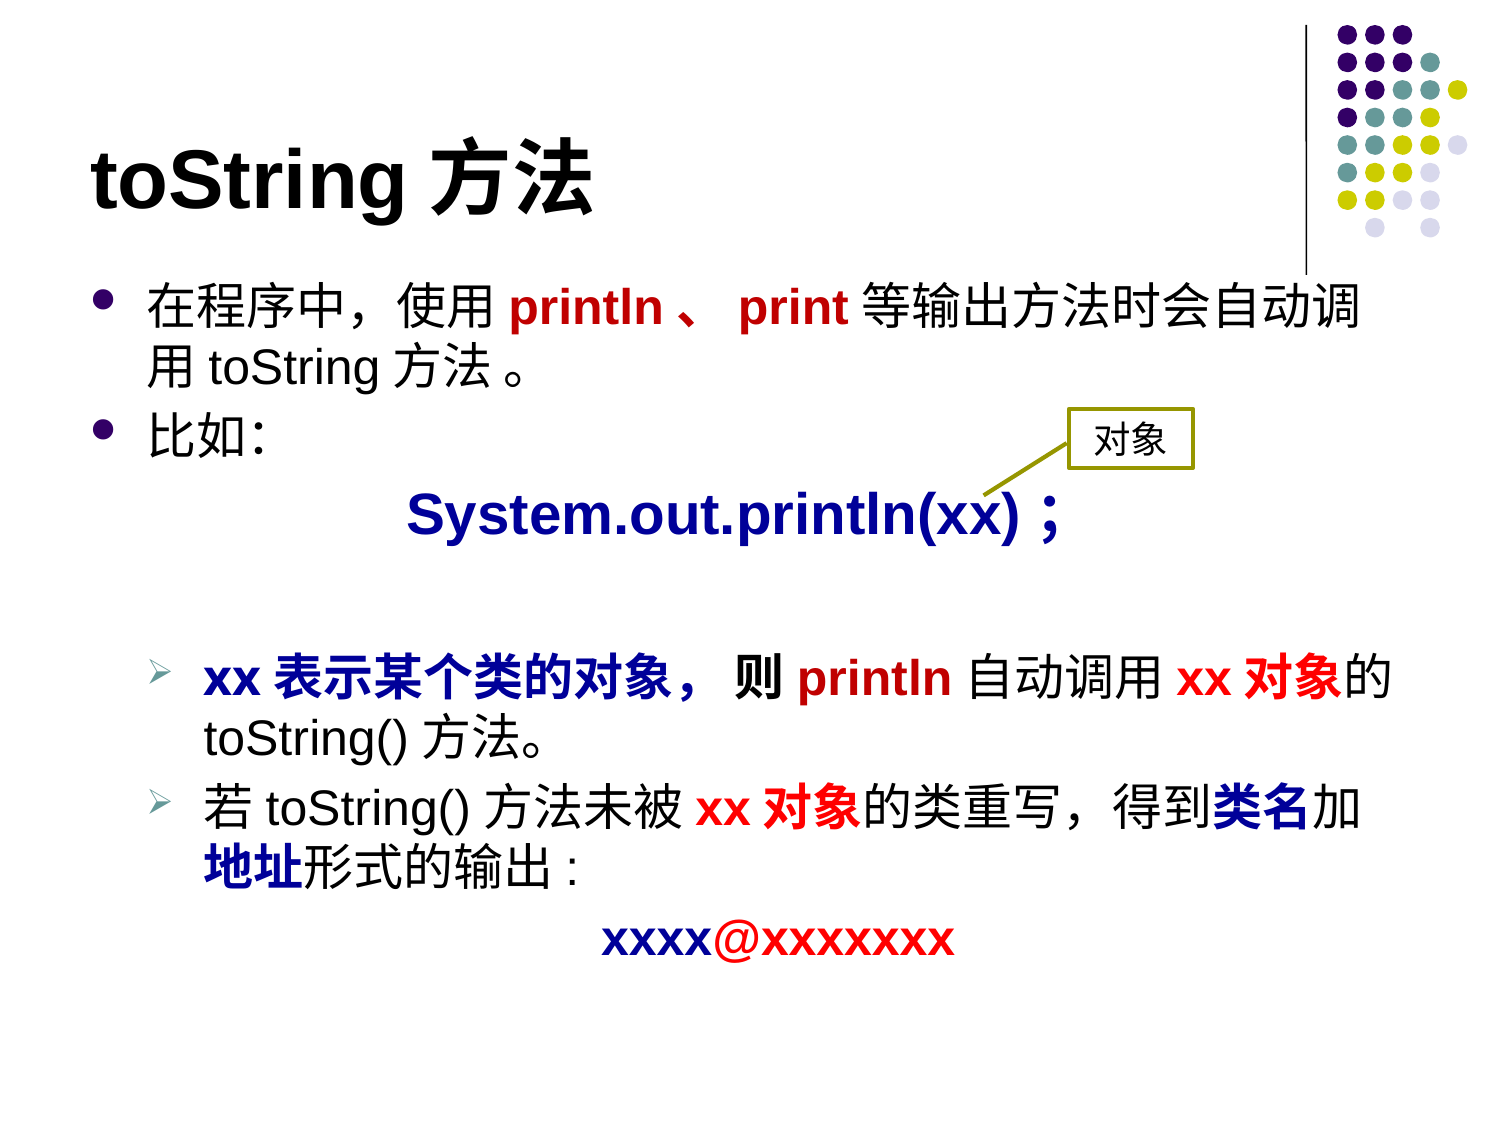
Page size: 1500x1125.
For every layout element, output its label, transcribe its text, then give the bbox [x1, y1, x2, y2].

title toString方法 [74, 19, 1313, 233]
text_box 对象 [982, 407, 1195, 498]
list 在程序中，使用println、print等输出方法时会自动调用toString方法 。 比如： System.out.println(xx)； xx表示某个类的对象， 则println自动调用xx对象的toString()方法。 若toString()方法未被xx对象的类重写，得到类名加地址形式的输出: xxxx@xxxxxxx [74, 266, 1426, 1006]
